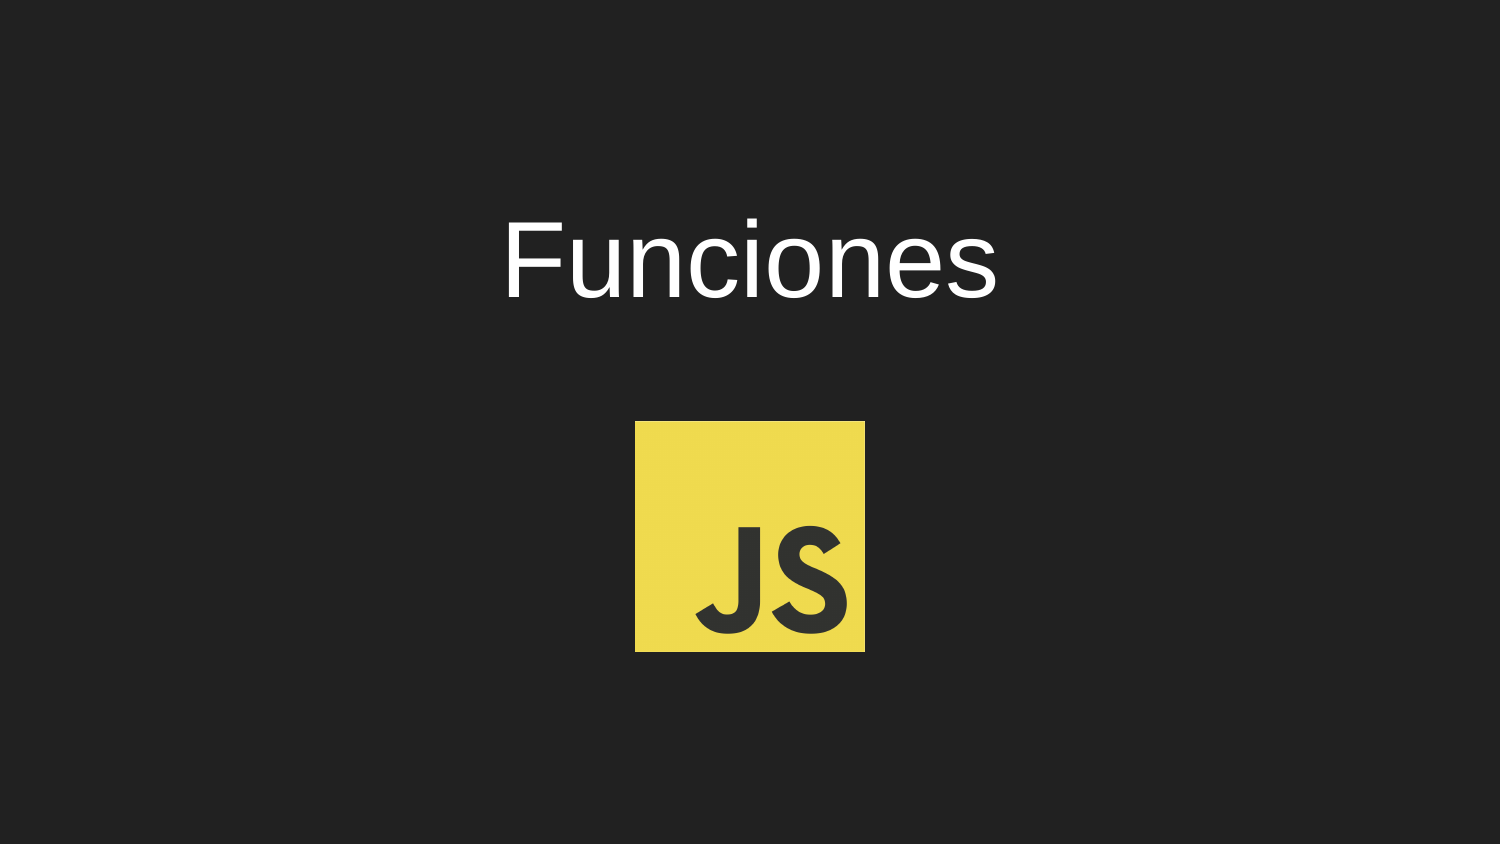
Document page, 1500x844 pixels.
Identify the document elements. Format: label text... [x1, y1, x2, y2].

title Funciones [51, 0, 1449, 335]
picture [634, 421, 866, 652]
